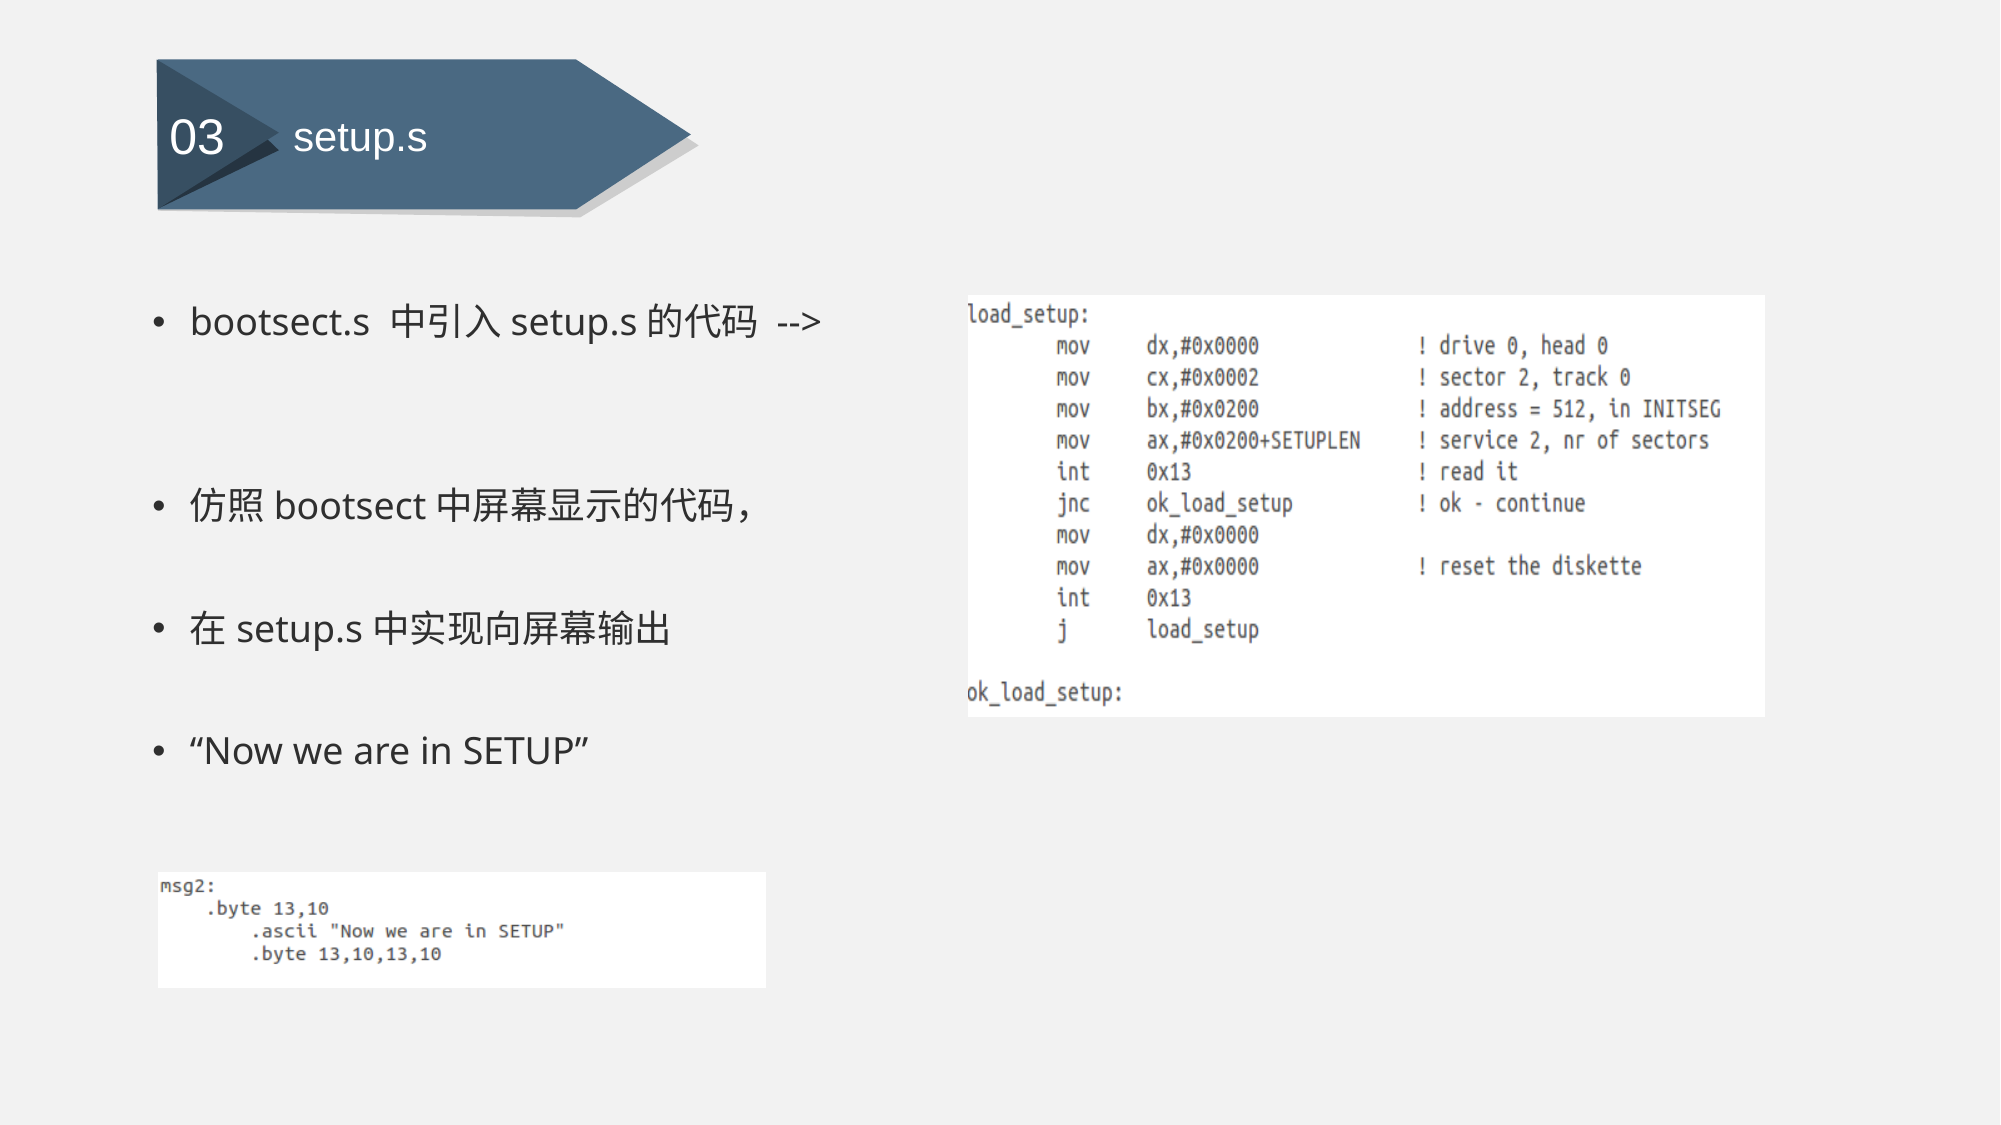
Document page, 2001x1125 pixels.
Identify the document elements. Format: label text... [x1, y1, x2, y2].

picture [967, 295, 1765, 717]
text_box bootsect.s 中引入setup.s的代码 --> 仿照bootsect中屏幕显示的代码， 在setup.s中实现向屏幕输出 “Now we are in SETUP” [137, 295, 988, 1038]
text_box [156, 59, 699, 218]
picture [157, 872, 766, 988]
